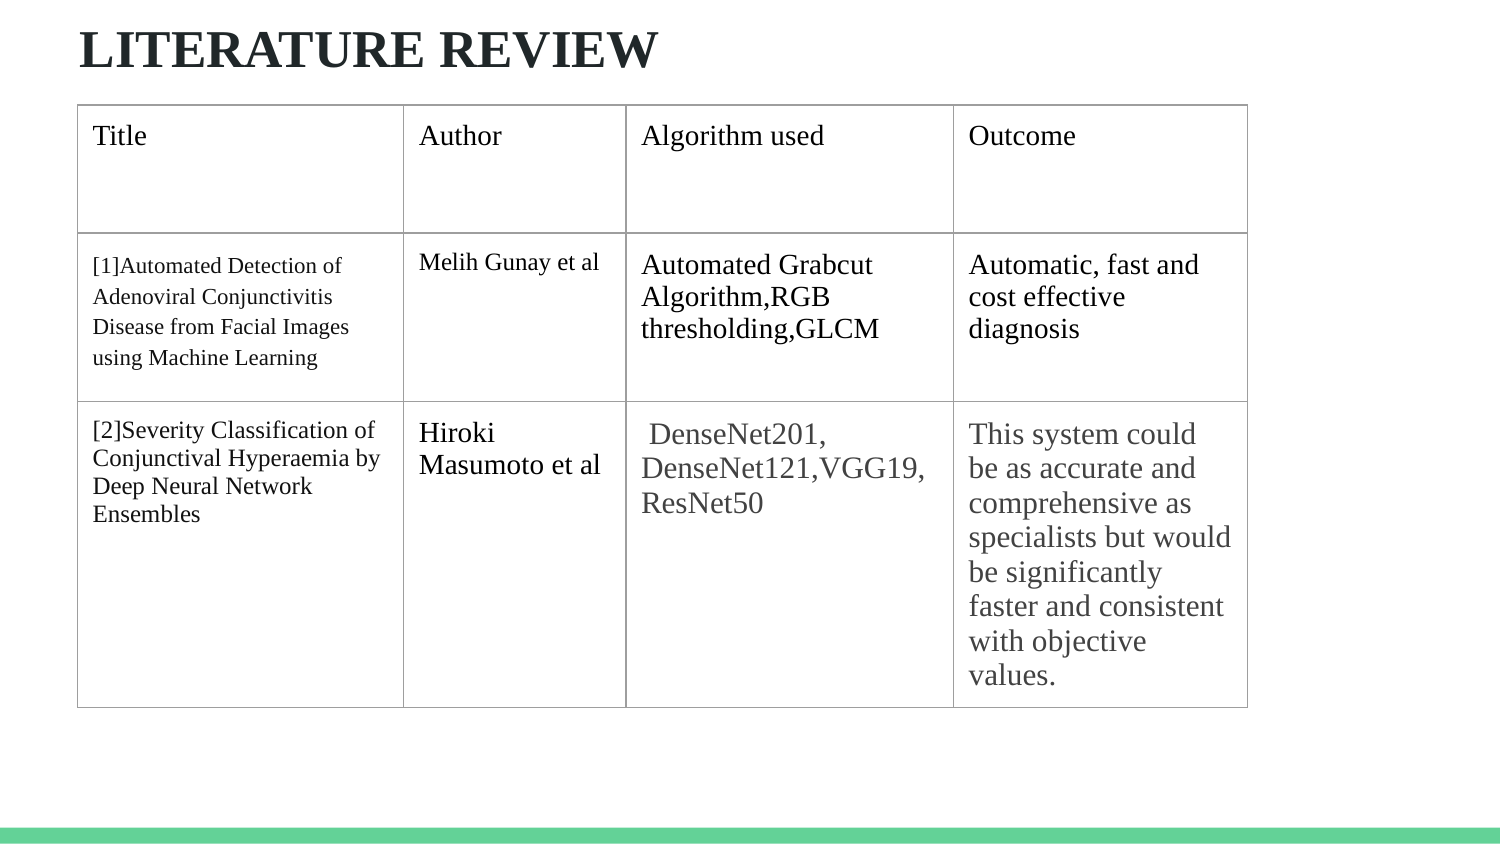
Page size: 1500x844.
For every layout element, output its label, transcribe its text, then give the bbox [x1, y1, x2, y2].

table_header Title [78, 106, 403, 232]
title LITERATURE REVIEW [64, 0, 1463, 94]
table_cell Automatic, fast and cost effective diagnosis [954, 234, 1247, 401]
table_cell [2]Severity Classification of Conjunctival Hyperaemia by Deep Neural Network Ensembles [78, 402, 403, 707]
table_cell DenseNet201, DenseNet121,VGG19, ResNet50 [627, 402, 953, 707]
table_header Author [404, 106, 625, 232]
table_cell Melih Gunay et al [404, 234, 625, 401]
table_header Outcome [954, 106, 1247, 232]
table_cell This system could be as accurate and comprehensive as specialists but would be significantly faster and consistent with objective values. [954, 402, 1247, 707]
table_header Algorithm used [627, 106, 953, 232]
table_cell [1]Automated Detection of Adenoviral Conjunctivitis Disease from Facial Images using Machine Learning [78, 234, 403, 401]
table_cell Automated Grabcut Algorithm,RGB thresholding,GLCM [627, 234, 953, 401]
table_cell Hiroki Masumoto et al [404, 402, 625, 707]
